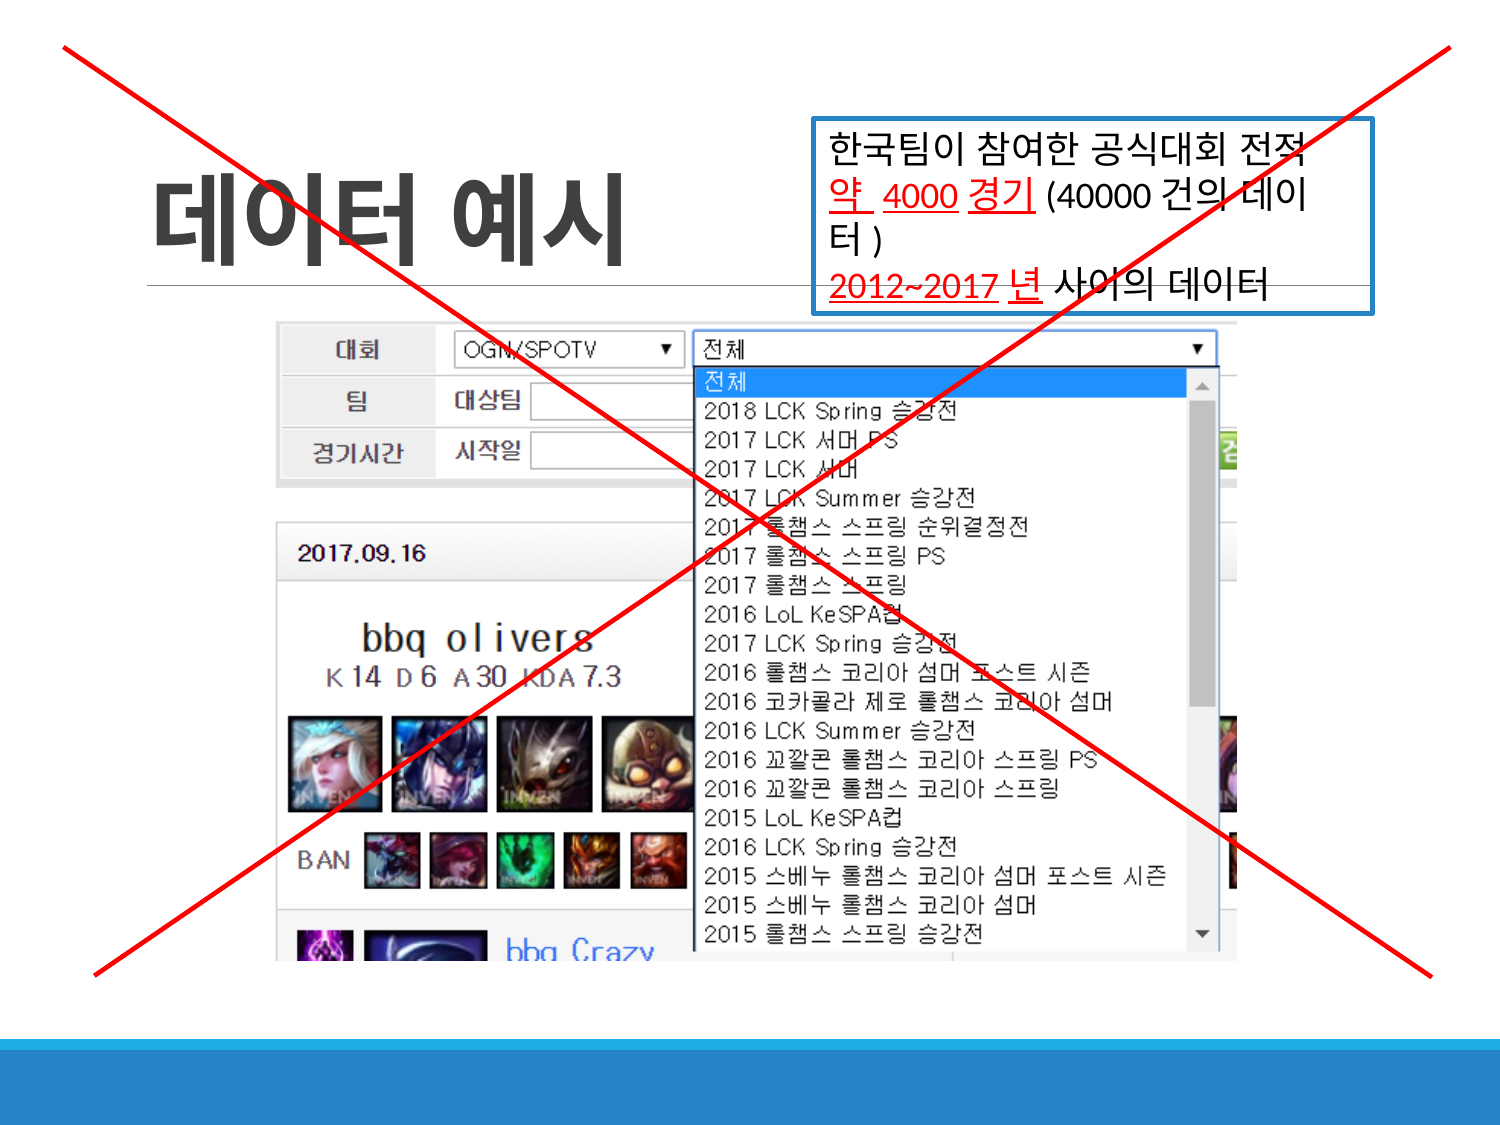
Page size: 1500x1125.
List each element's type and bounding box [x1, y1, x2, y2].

text_box [62, 46, 1451, 978]
